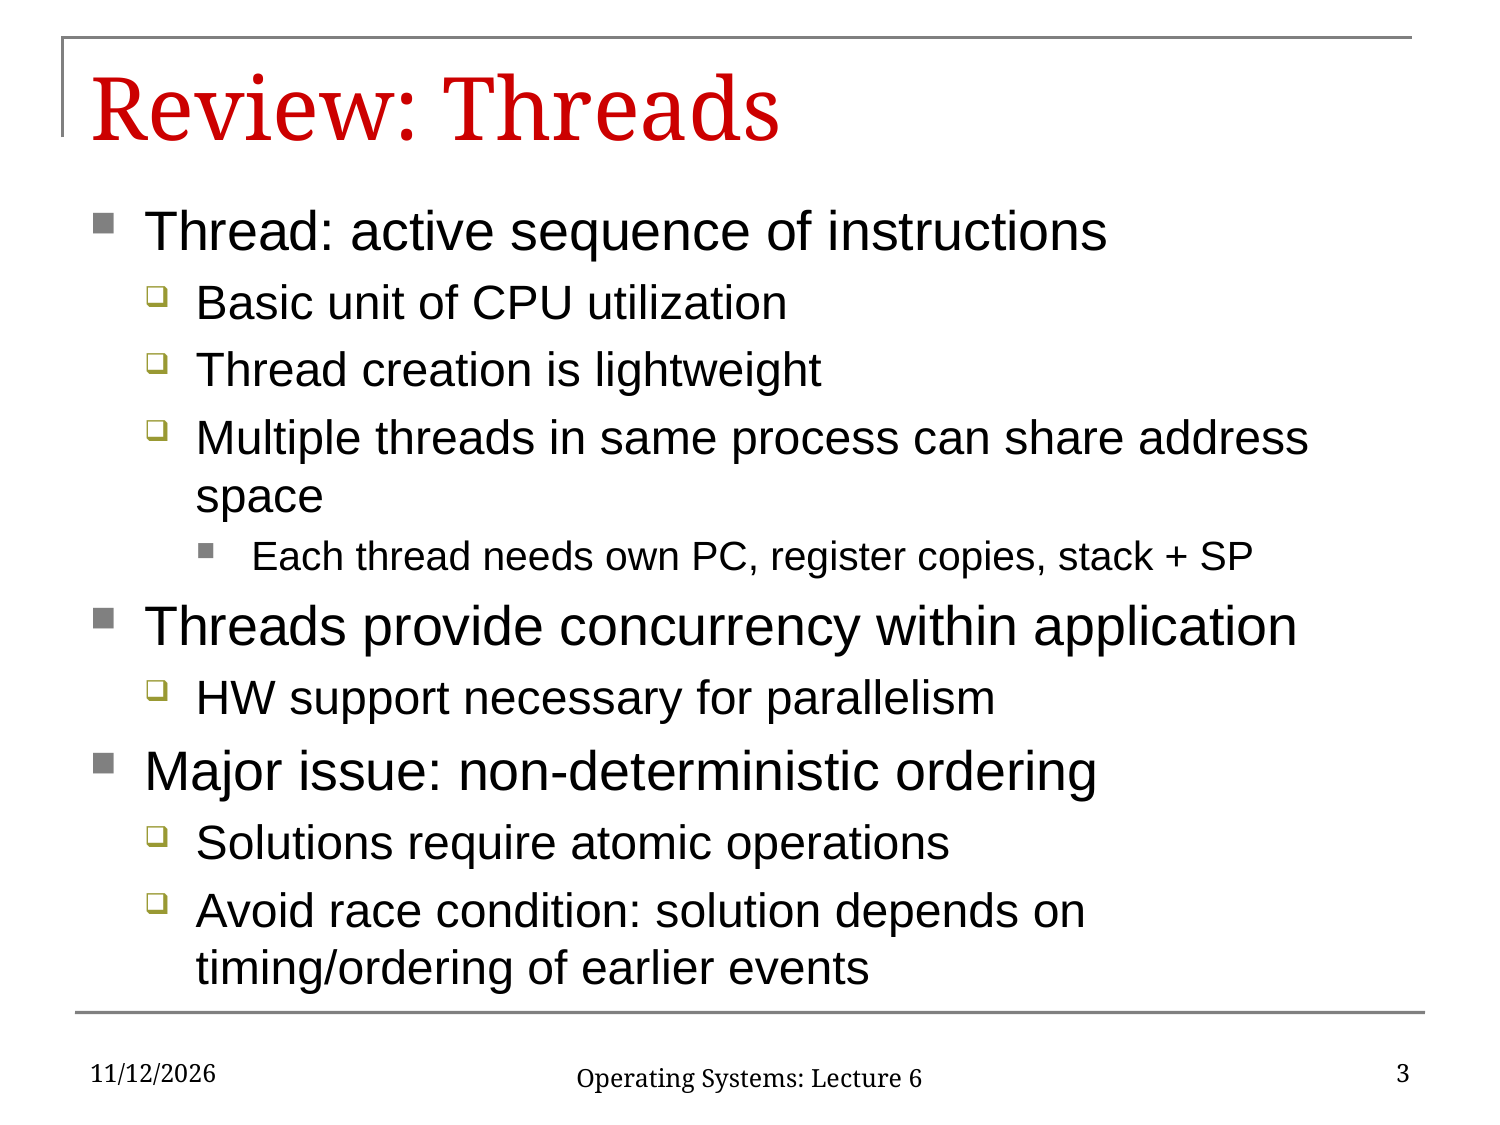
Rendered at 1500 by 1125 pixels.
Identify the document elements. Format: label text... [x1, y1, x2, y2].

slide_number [74, 1023, 426, 1100]
slide_number 3 [1074, 1023, 1426, 1100]
list Thread: active sequence of instructions Basic unit of CPU utilization Thread creation is lightweight Multiple threads in same process can share address space Each thread needs own PC, register copies, stack + SP Threads provide concurrency within application HW support necessary for parallelism Major issue: non-deterministic ordering Solutions require atomic operations Avoid race condition: solution depends on timing/ordering of earlier events [75, 187, 1425, 1006]
footer Operating Systems: Lecture 6 [512, 1024, 988, 1101]
title Review: Threads [75, 45, 1425, 163]
